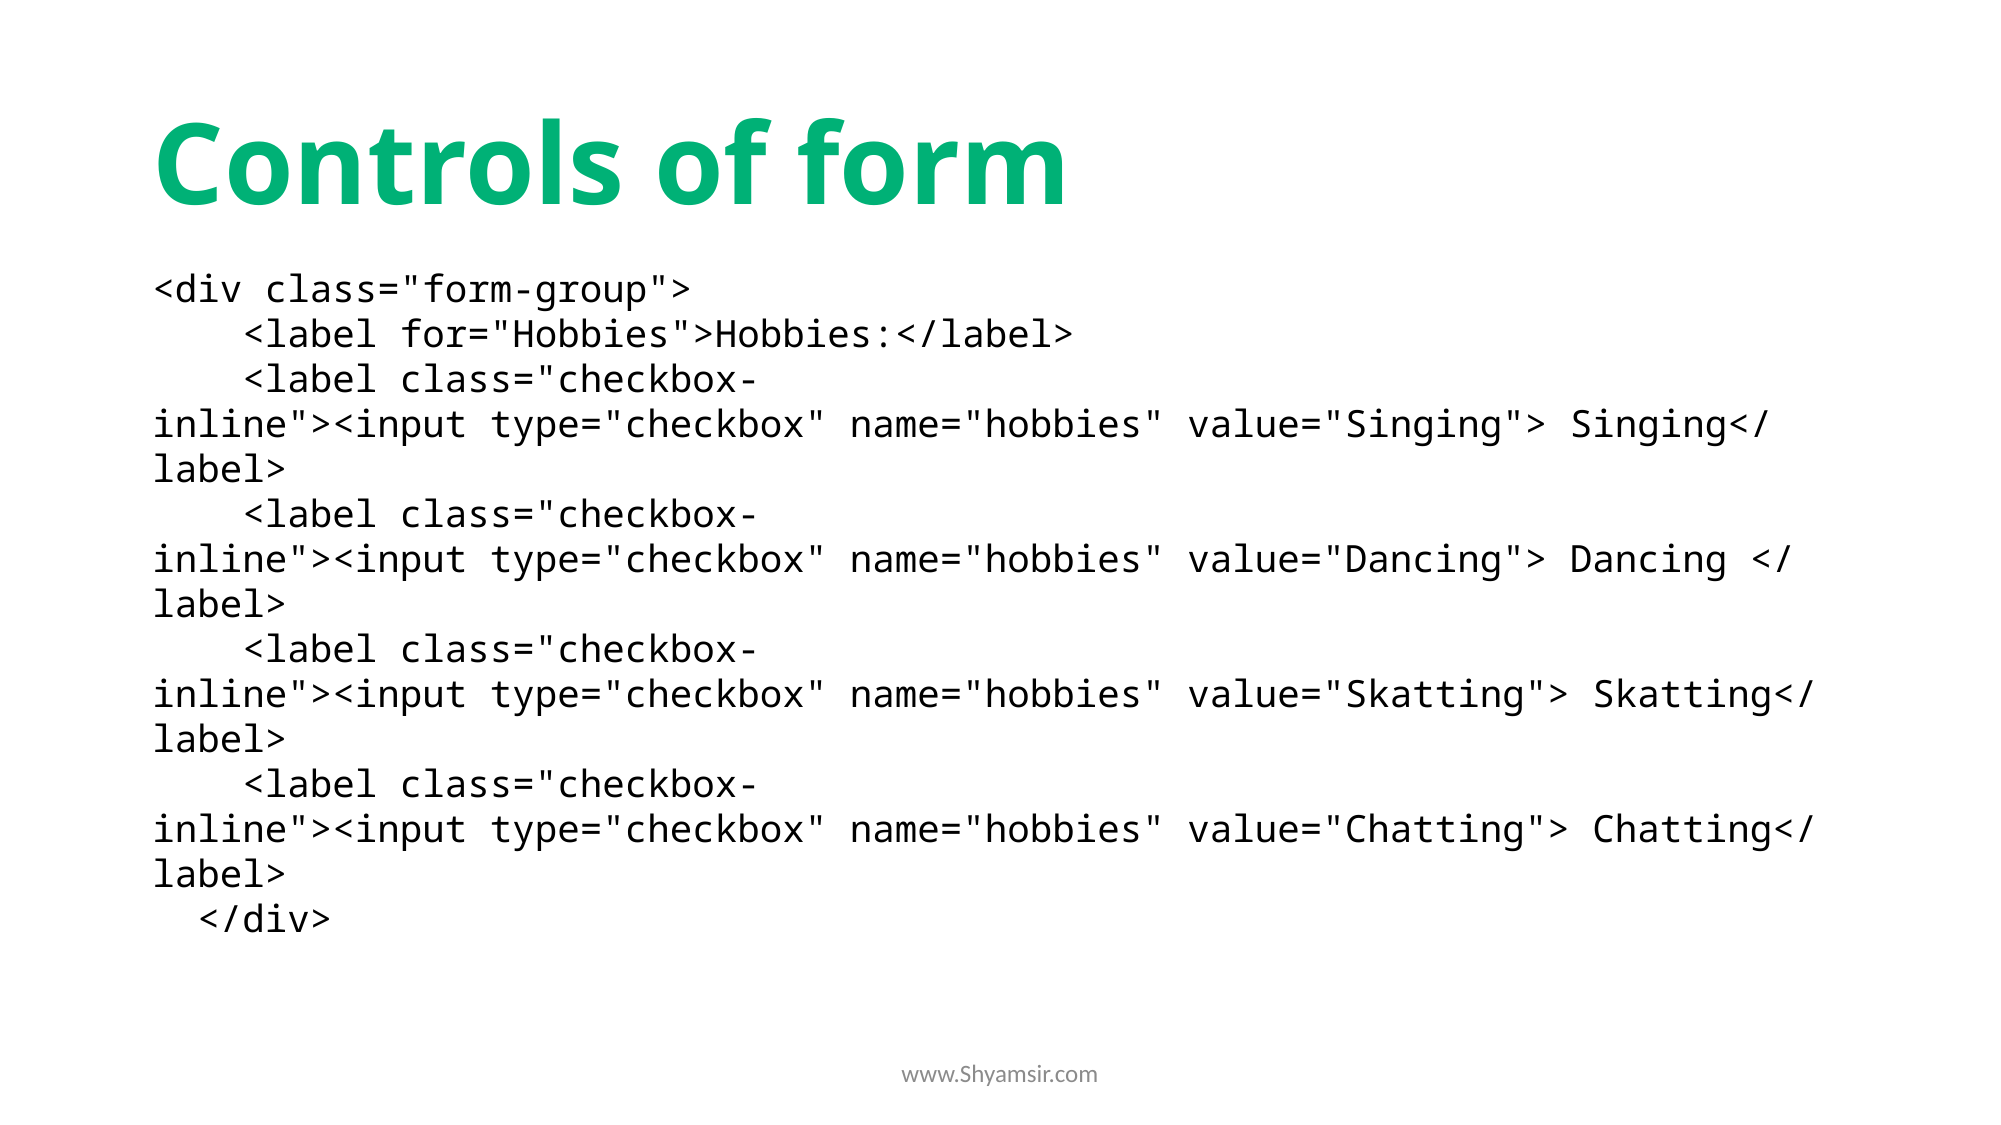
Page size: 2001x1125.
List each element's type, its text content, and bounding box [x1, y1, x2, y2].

footer www.Shyamsir.com [662, 1042, 1338, 1103]
text_box <div class="form-group"> <label for="Hobbies">Hobbies:</label> <label class="checkbox-inline"><input type="checkbox" name="hobbies" value="Singing"> Singing</label> <label class="checkbox-inline"><input type="checkbox" name="hobbies" value="Dancing"> Dancing </label> <label class="checkbox-inline"><input type="checkbox" name="hobbies" value="Skatting"> Skatting</label> <label class="checkbox-inline"><input type="checkbox" name="hobbies" value="Chatting"> Chatting</label> </div> [137, 258, 1846, 948]
title Controls of form [137, 59, 1863, 278]
